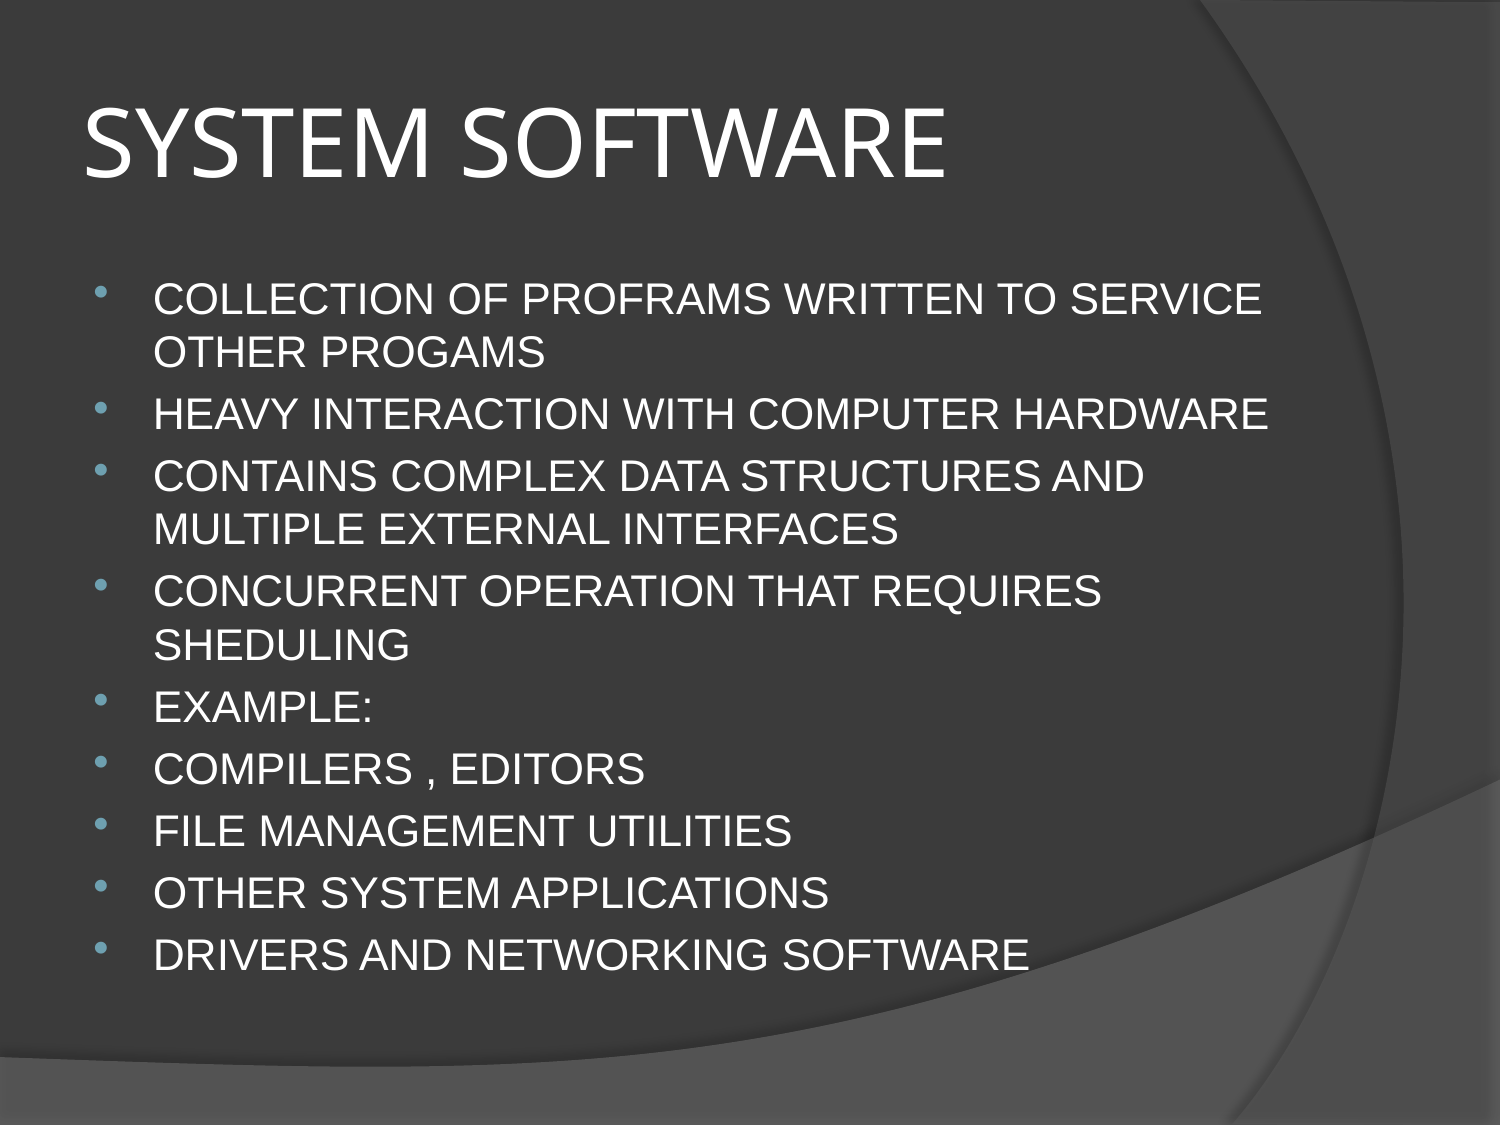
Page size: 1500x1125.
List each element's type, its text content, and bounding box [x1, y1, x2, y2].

list COLLECTION OF PROFRAMS WRITTEN TO SERVICE OTHER PROGAMS HEAVY INTERACTION WITH COMPUTER HARDWARE CONTAINS COMPLEX DATA STRUCTURES AND MULTIPLE EXTERNAL INTERFACES CONCURRENT OPERATION THAT REQUIRES SHEDULING EXAMPLE: COMPILERS , EDITORS FILE MANAGEMENT UTILITIES OTHER SYSTEM APPLICATIONS DRIVERS AND NETWORKING SOFTWARE [75, 262, 1300, 1005]
title SYSTEM SOFTWARE [75, 45, 1300, 233]
